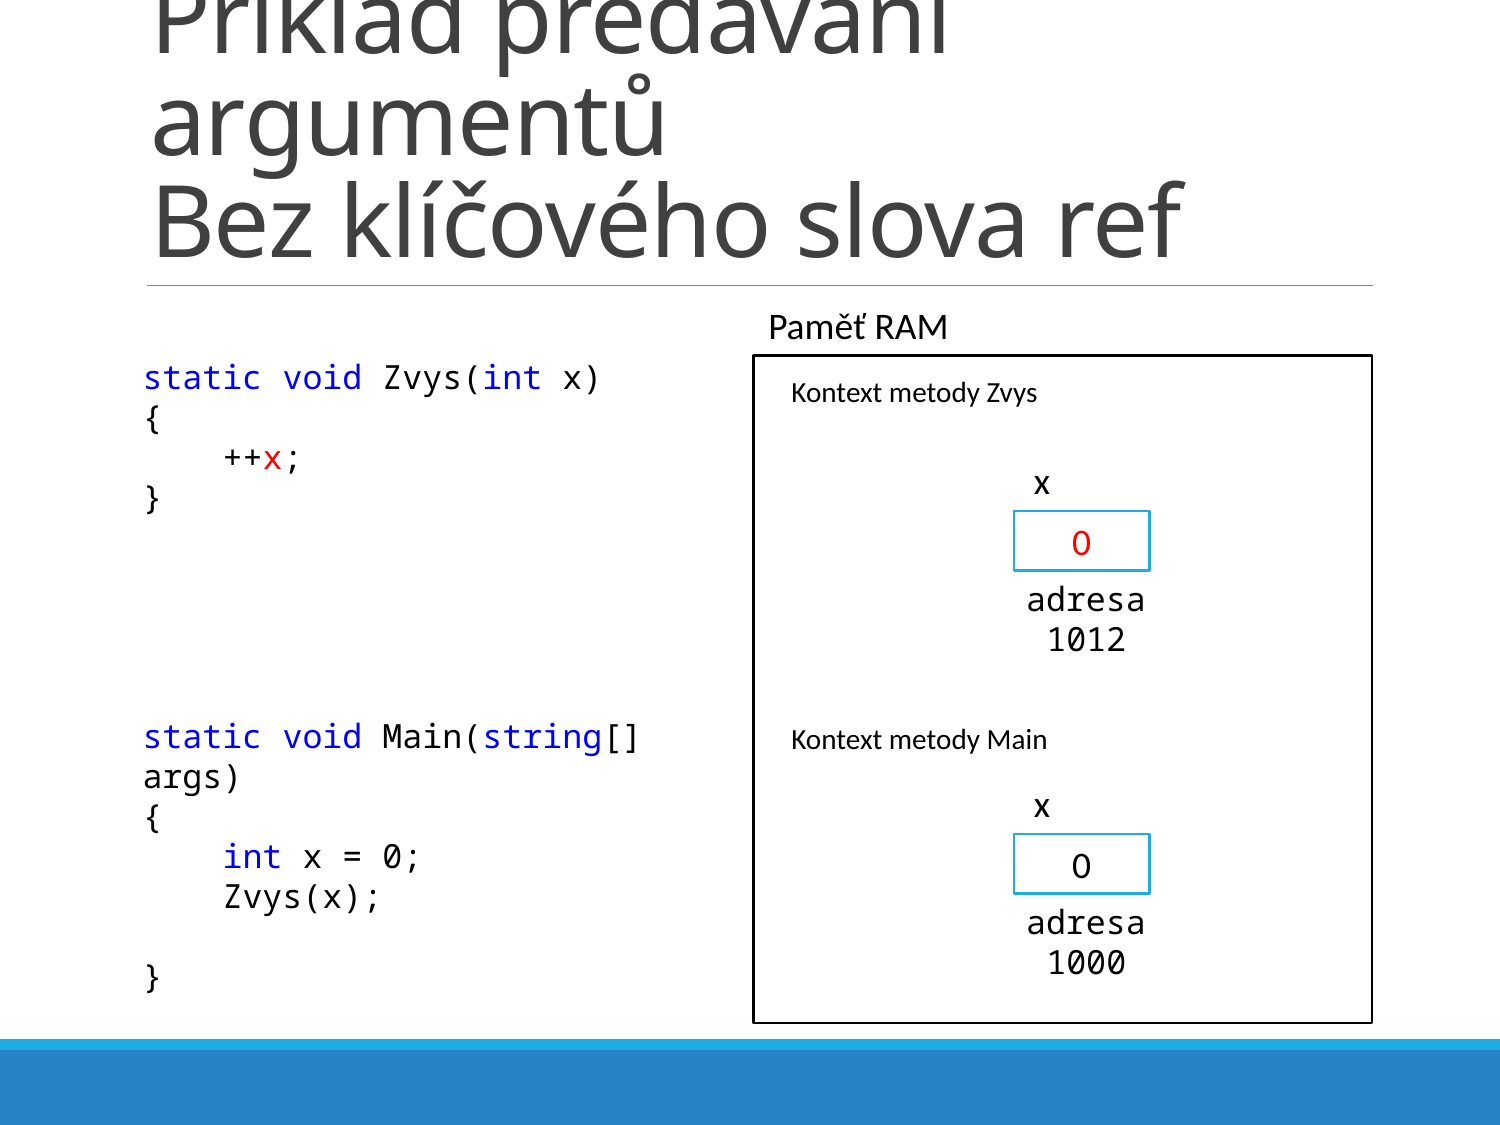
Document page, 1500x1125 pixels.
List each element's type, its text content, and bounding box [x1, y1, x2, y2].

text_box static void Zvys(int x) { ++x; } static void Main(string[] args) { int x = 0; Zvys(x); } [127, 349, 747, 1003]
text_box Kontext metody Main [776, 712, 1065, 763]
text_box adresa 1012 [964, 570, 1208, 666]
text_box x [1019, 449, 1155, 510]
text_box Kontext metody Zvys [776, 365, 1245, 416]
text_box x [1019, 772, 1155, 833]
text_box [752, 354, 1373, 1024]
text_box 0 [1013, 510, 1151, 570]
text_box Paměť RAM [753, 295, 1033, 355]
title Příklad předávání argumentů Bez klíčového slova ref [135, 47, 1373, 285]
text_box adresa 1000 [964, 893, 1208, 989]
text_box 0 [1013, 833, 1151, 893]
